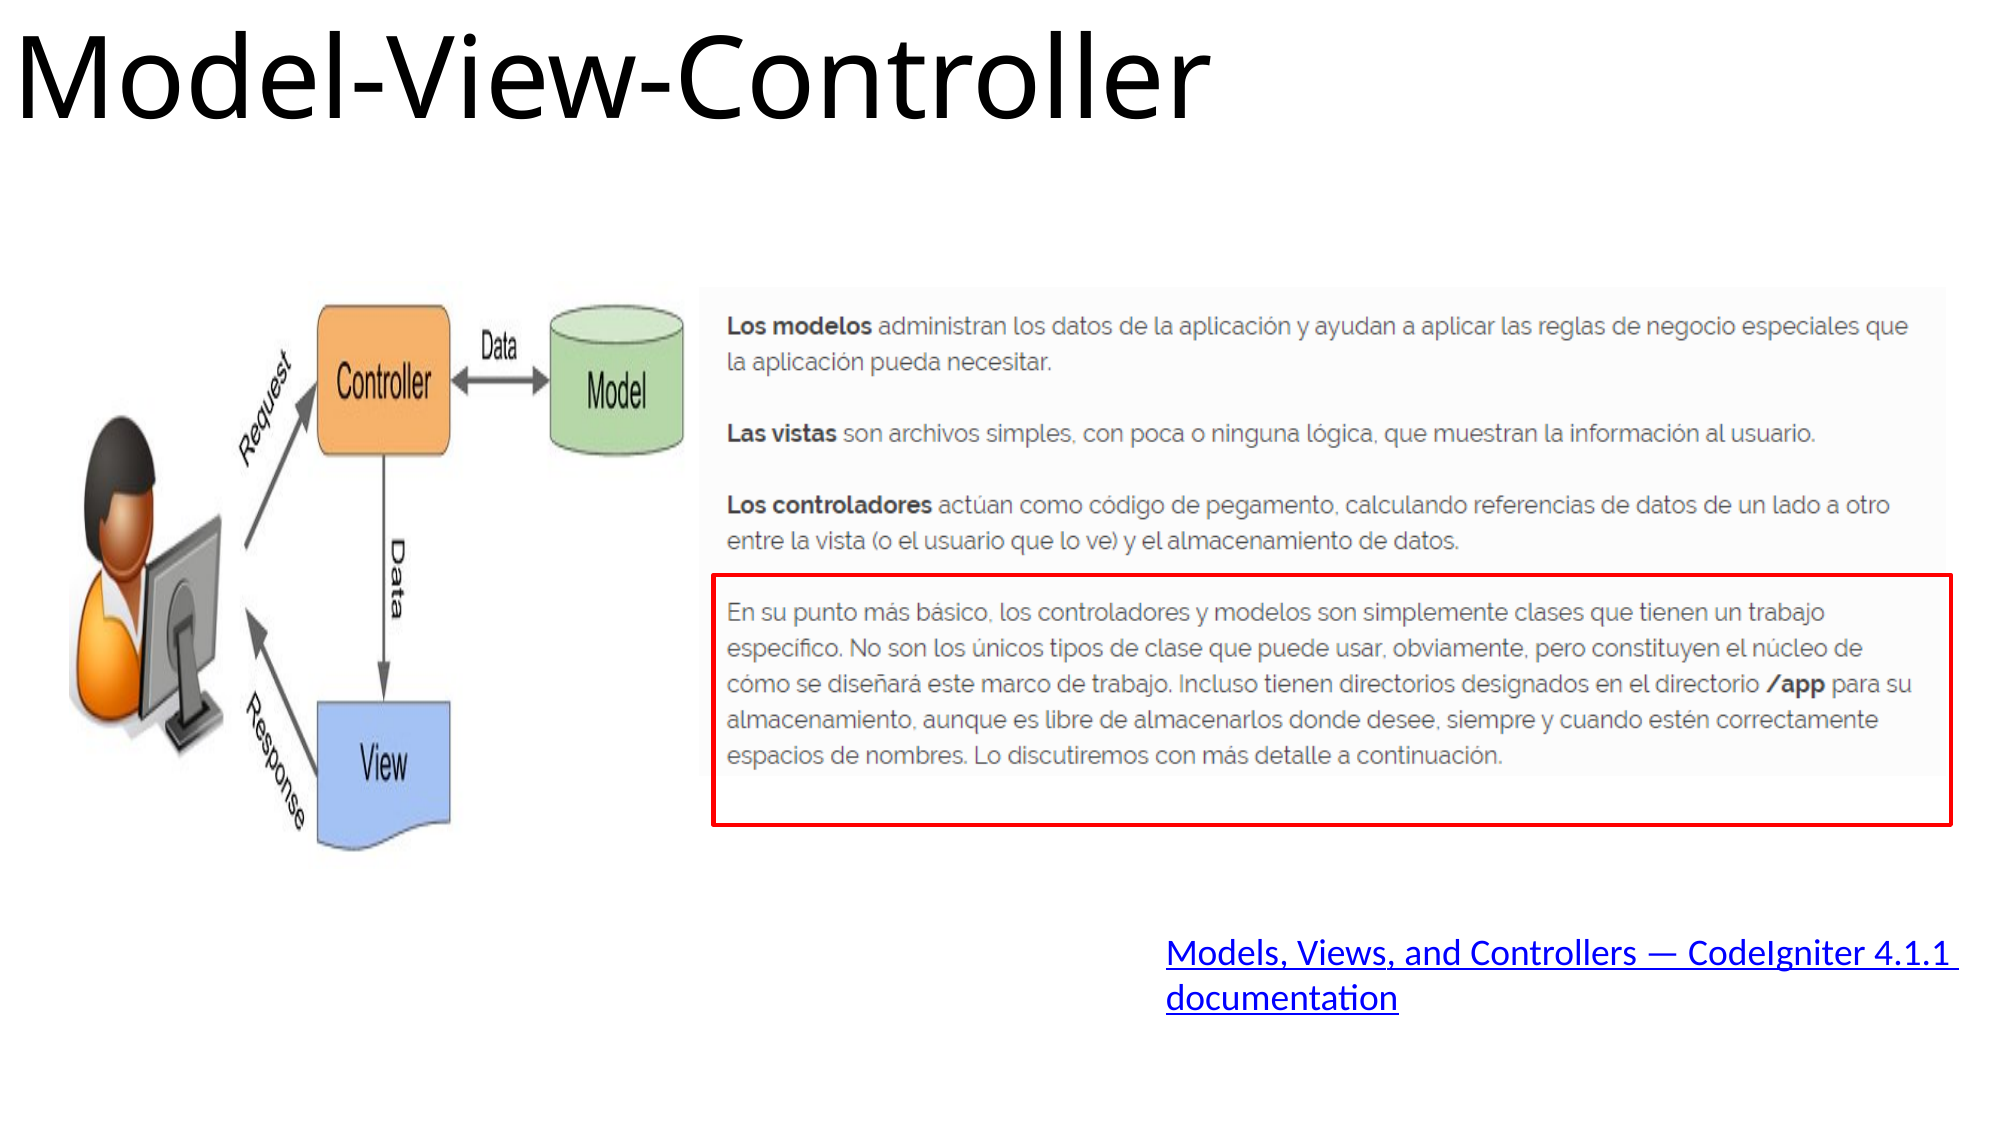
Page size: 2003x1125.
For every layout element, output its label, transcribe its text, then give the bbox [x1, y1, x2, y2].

picture [699, 287, 1946, 776]
text_box [711, 573, 1953, 827]
text_box Models, Views, and Controllers — CodeIgniter 4.1.1 documentation [1151, 920, 2003, 1026]
picture [69, 280, 695, 869]
title Model-View-Controller [12, 3, 1339, 143]
